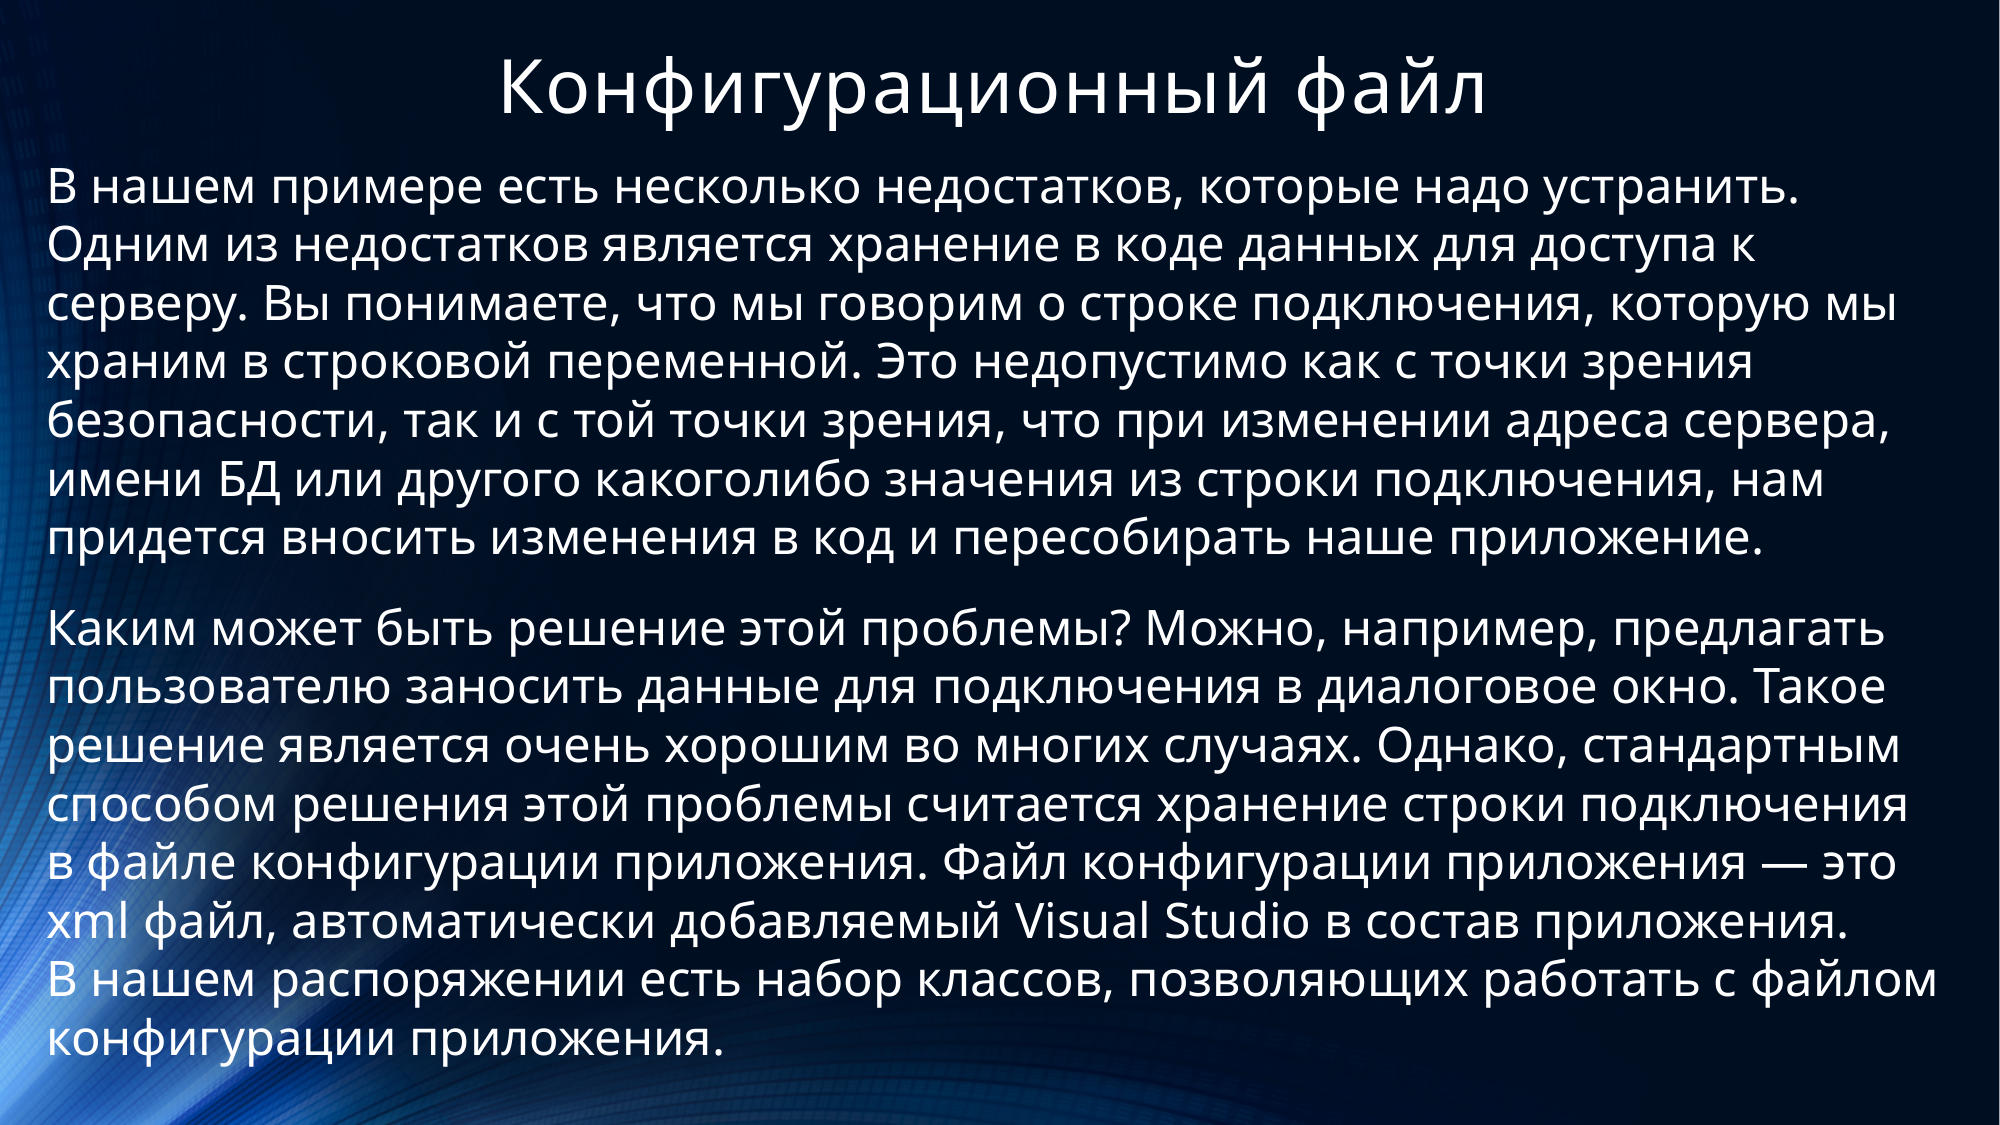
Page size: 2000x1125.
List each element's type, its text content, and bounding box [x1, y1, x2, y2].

title Конфигурационный файл [31, 30, 1957, 137]
picture [0, 0, 2000, 1125]
list В нашем примере есть несколько недостатков, которые надо устранить. Одним из недостатков является хранение в коде данных для доступа к серверу. Вы понимаете, что мы говорим о строке подключения, которую мы храним в строковой переменной. Это недопустимо как с точки зрения безопасности, так и с той точки зрения, что при изменении адреса сервера, имени БД или другого какоголибо значения из строки подключения, нам придется вносить изменения в код и пересобирать наше приложение. Каким может быть решение этой проблемы? Можно, например, предлагать пользователю заносить данные для подключения в диалоговое окно. Такое решение является очень хорошим во многих случаях. Однако, стандартным способом решения этой проблемы считается хранение строки подключения в файле конфигурации приложения. Файл конфигурации приложения — это xml файл, автоматически добавляемый Visual Studio в состав приложения. В нашем распоряжении есть набор классов, позволяющих работать с файлом конфигурации приложения. [31, 137, 1957, 1083]
